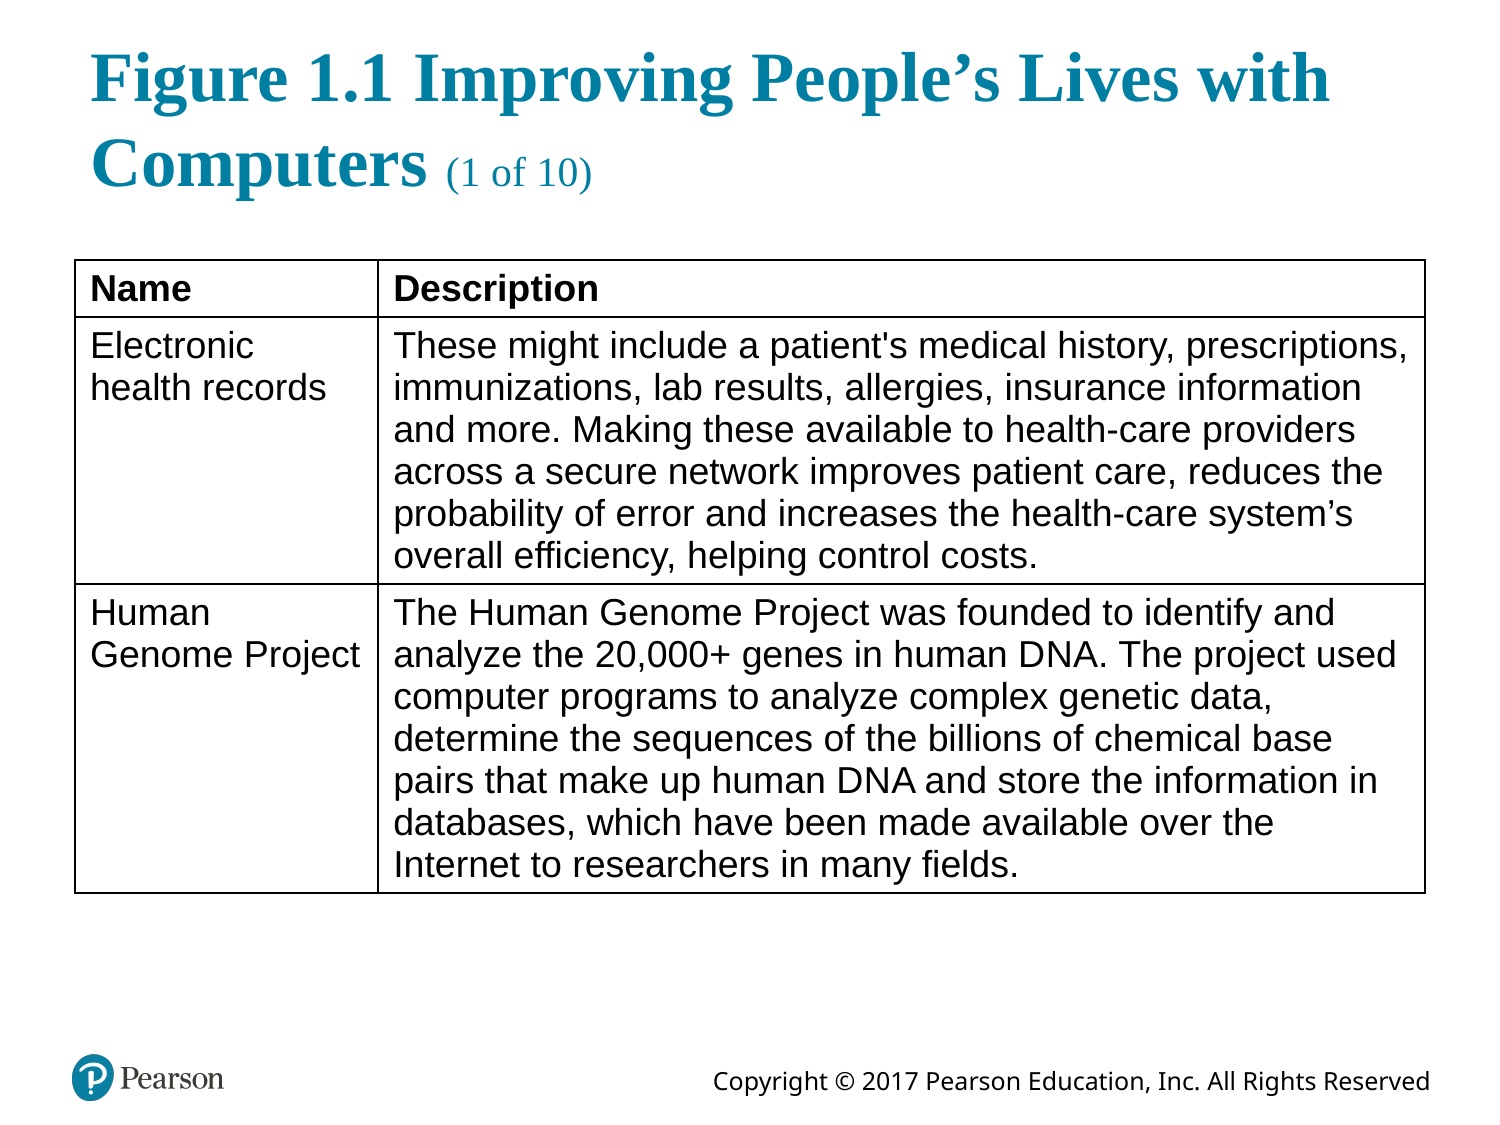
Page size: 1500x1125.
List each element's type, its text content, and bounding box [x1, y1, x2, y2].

picture [98, 1054, 224, 1101]
table_header Name [76, 261, 377, 316]
picture [80, 1063, 106, 1088]
title Figure 1.1 Improving People’s Lives with Computers (1 of 10) [75, 35, 1425, 216]
picture [72, 1087, 83, 1101]
table_cell Electronic health records [76, 318, 377, 583]
table_cell These might include a patient's medical history, prescriptions, immunizations, lab results, allergies, insurance information and more. Making these available to health-care providers across a secure network improves patient care, reduces the probability of error and increases the health-care system’s overall efficiency, helping control costs. [379, 318, 1424, 583]
picture [72, 1054, 88, 1070]
table_header Description [379, 261, 1424, 316]
table_cell Human Genome Project [76, 585, 377, 892]
table_cell The Human Genome Project was founded to identify and analyze the 20,000+ genes in human D N A. The project used computer programs to analyze complex genetic data, determine the sequences of the billions of chemical base pairs that make up human D N A and store the information in databases, which have been made available over the Internet to researchers in many fields. [379, 585, 1424, 892]
